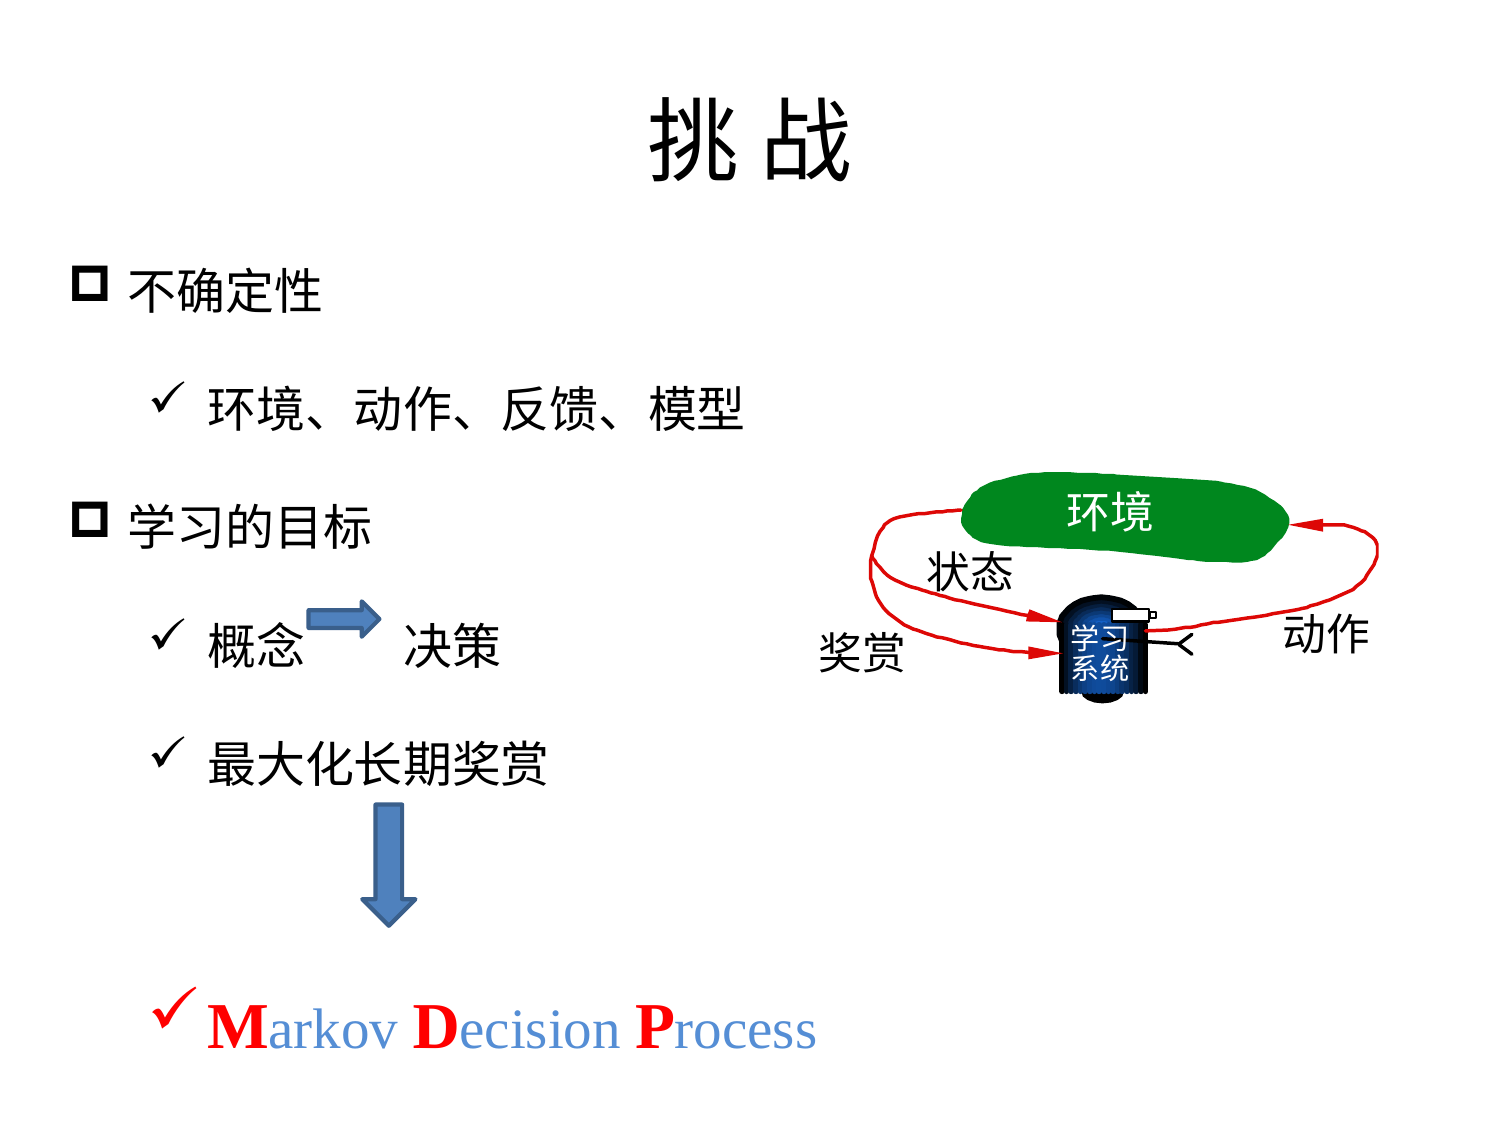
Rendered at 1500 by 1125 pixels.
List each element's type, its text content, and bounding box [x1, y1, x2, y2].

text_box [808, 459, 1381, 705]
text_box [306, 599, 382, 639]
text_box 不确定性 环境、动作、反馈、模型 学习的目标 概念 决策 最大化长期奖赏 Markov Decision Process [53, 223, 1447, 1071]
title 挑 战 [75, 44, 1425, 223]
text_box [360, 802, 418, 928]
